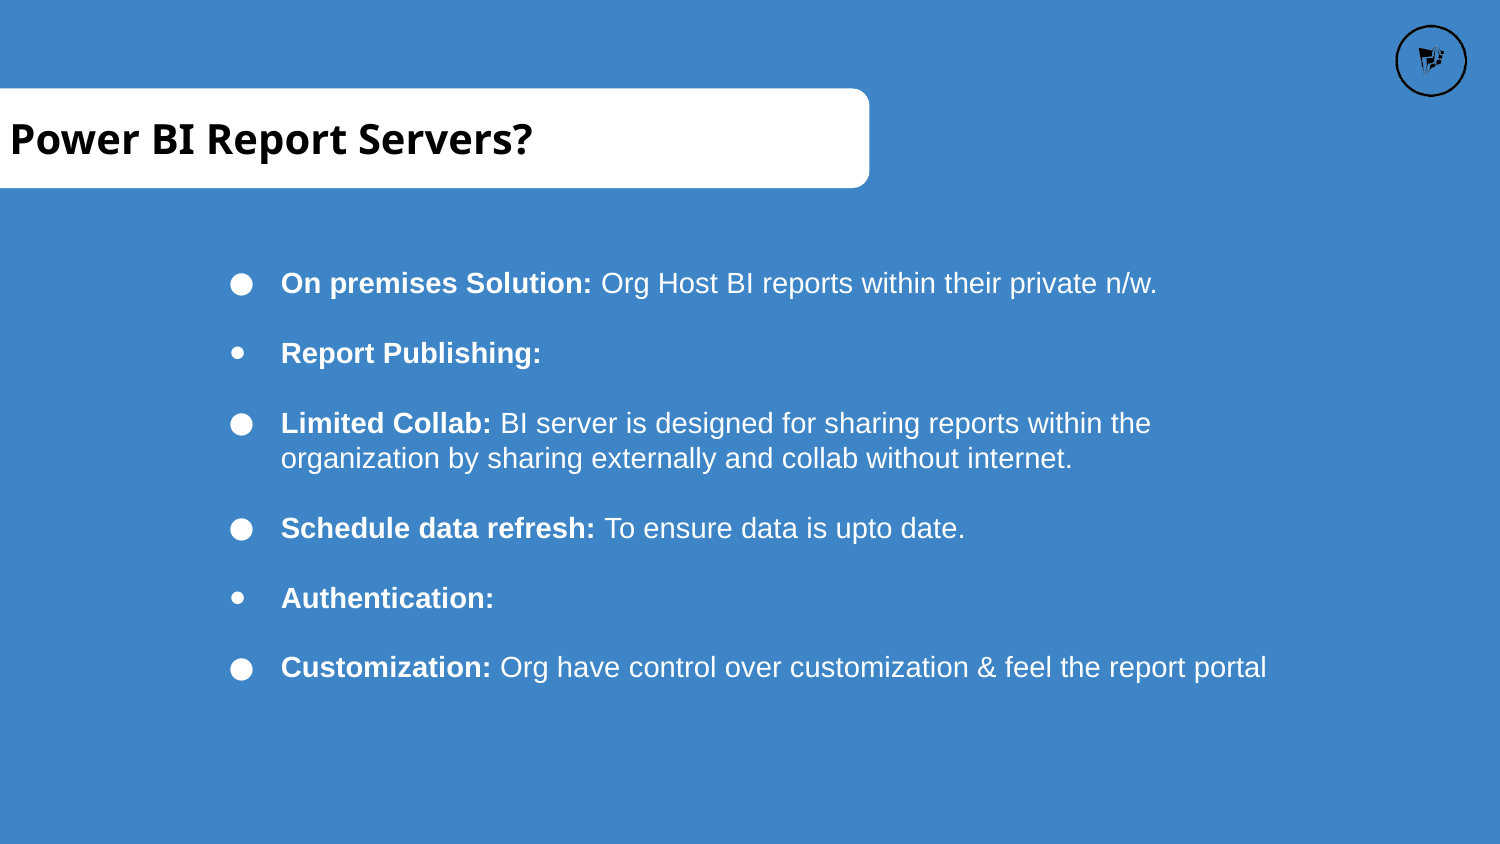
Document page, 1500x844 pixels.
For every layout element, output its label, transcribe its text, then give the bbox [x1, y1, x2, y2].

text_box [0, 88, 869, 188]
picture [1376, 13, 1483, 109]
text_box On premises Solution: Org Host BI reports within their private n/w. Report Publishing: Limited Collab: BI server is designed for sharing reports within the organization by sharing externally and collab without internet. Schedule data refresh: To ensure data is upto date. Authentication: Customization: Org have control over customization & feel the report portal [190, 249, 1309, 699]
